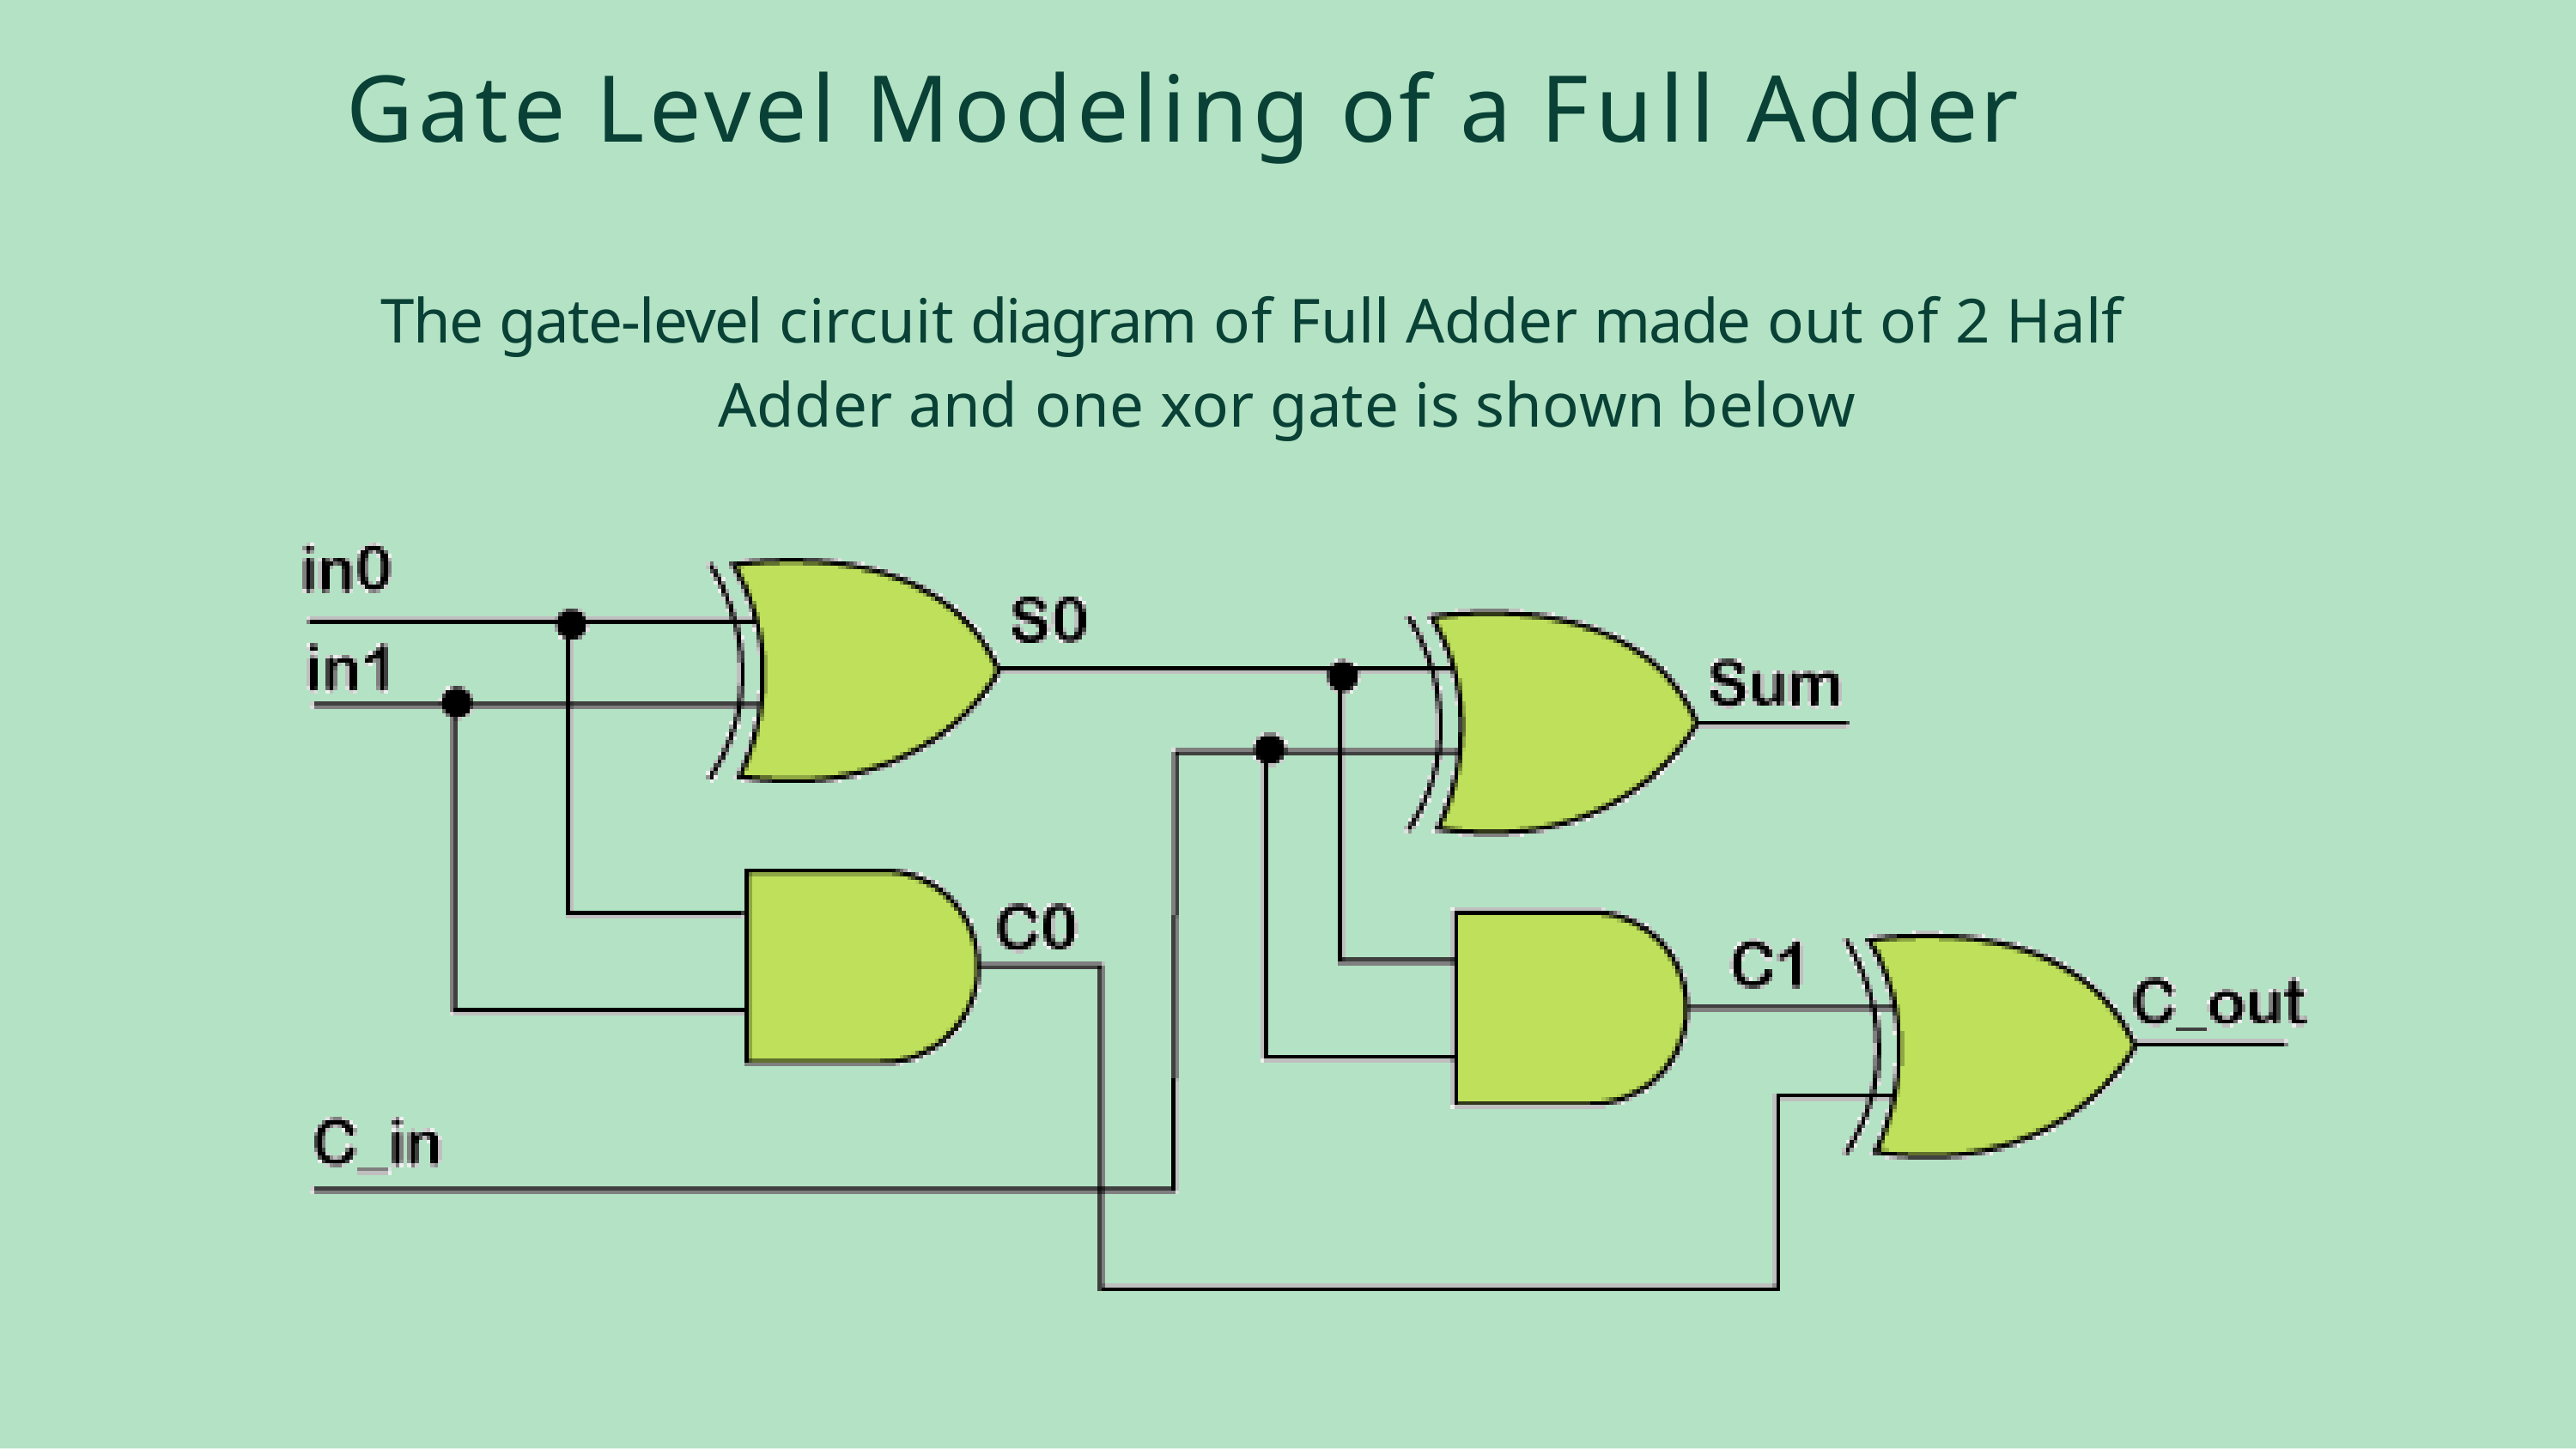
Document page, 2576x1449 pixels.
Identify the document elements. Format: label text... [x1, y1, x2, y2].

text_box Gate Level Modeling of a Full Adder [344, 48, 2080, 161]
picture [222, 496, 2354, 1331]
text_box The gate-level circuit diagram of Full Adder made out of 2 Half Adder and one xor gate is shown below [379, 269, 2197, 440]
